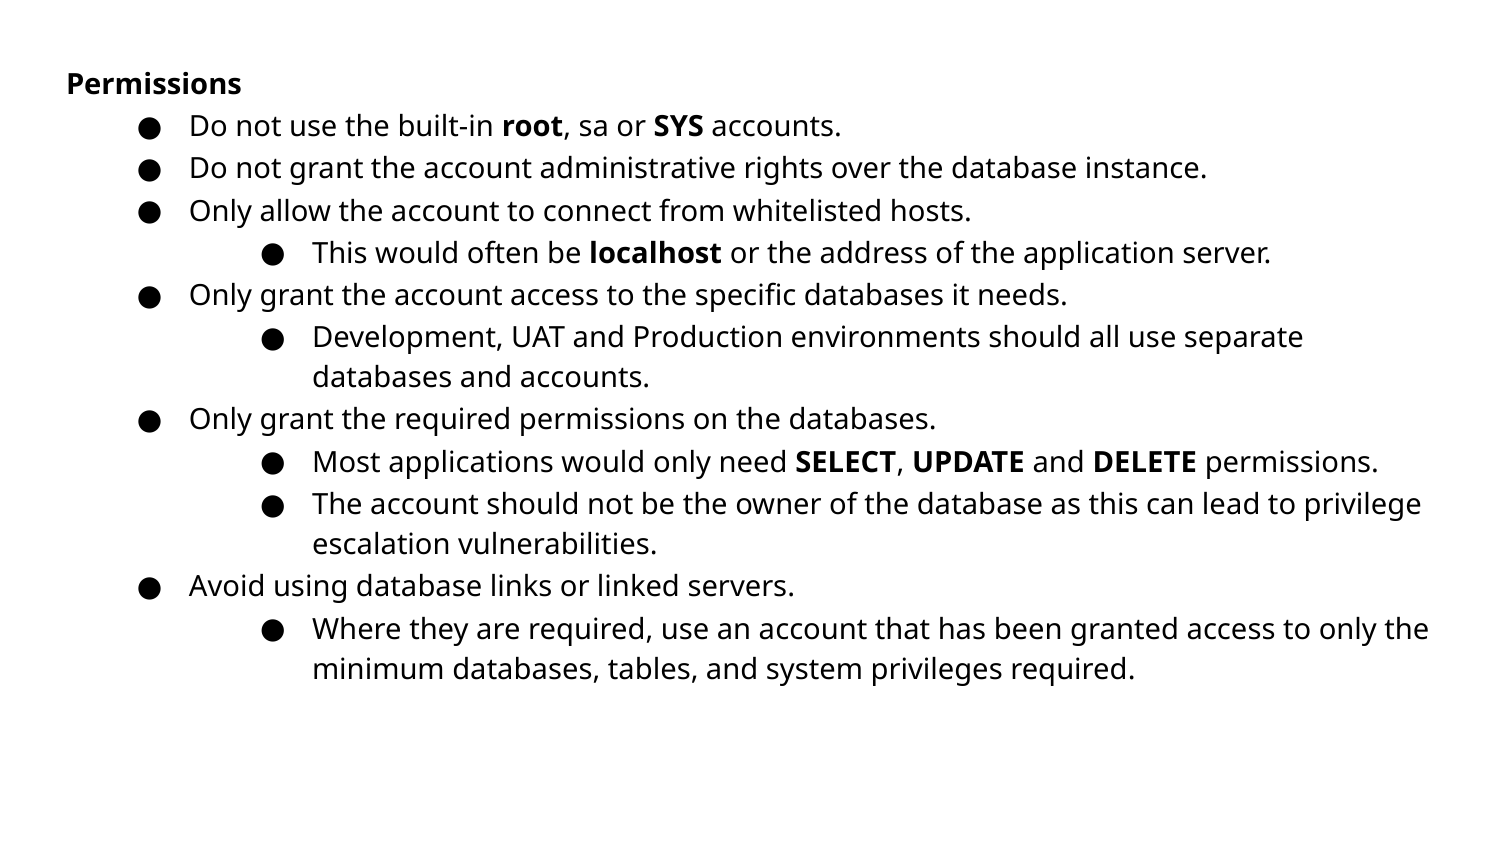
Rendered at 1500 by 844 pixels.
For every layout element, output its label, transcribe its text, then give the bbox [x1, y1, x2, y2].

list Permissions Do not use the built-in root, sa or SYS accounts. Do not grant the account administrative rights over the database instance. Only allow the account to connect from whitelisted hosts. This would often be localhost or the address of the application server. Only grant the account access to the specific databases it needs. Development, UAT and Production environments should all use separate databases and accounts. Only grant the required permissions on the databases. Most applications would only need SELECT, UPDATE and DELETE permissions. The account should not be the owner of the database as this can lead to privilege escalation vulnerabilities. Avoid using database links or linked servers. Where they are required, use an account that has been granted access to only the minimum databases, tables, and system privileges required. [51, 45, 1449, 750]
